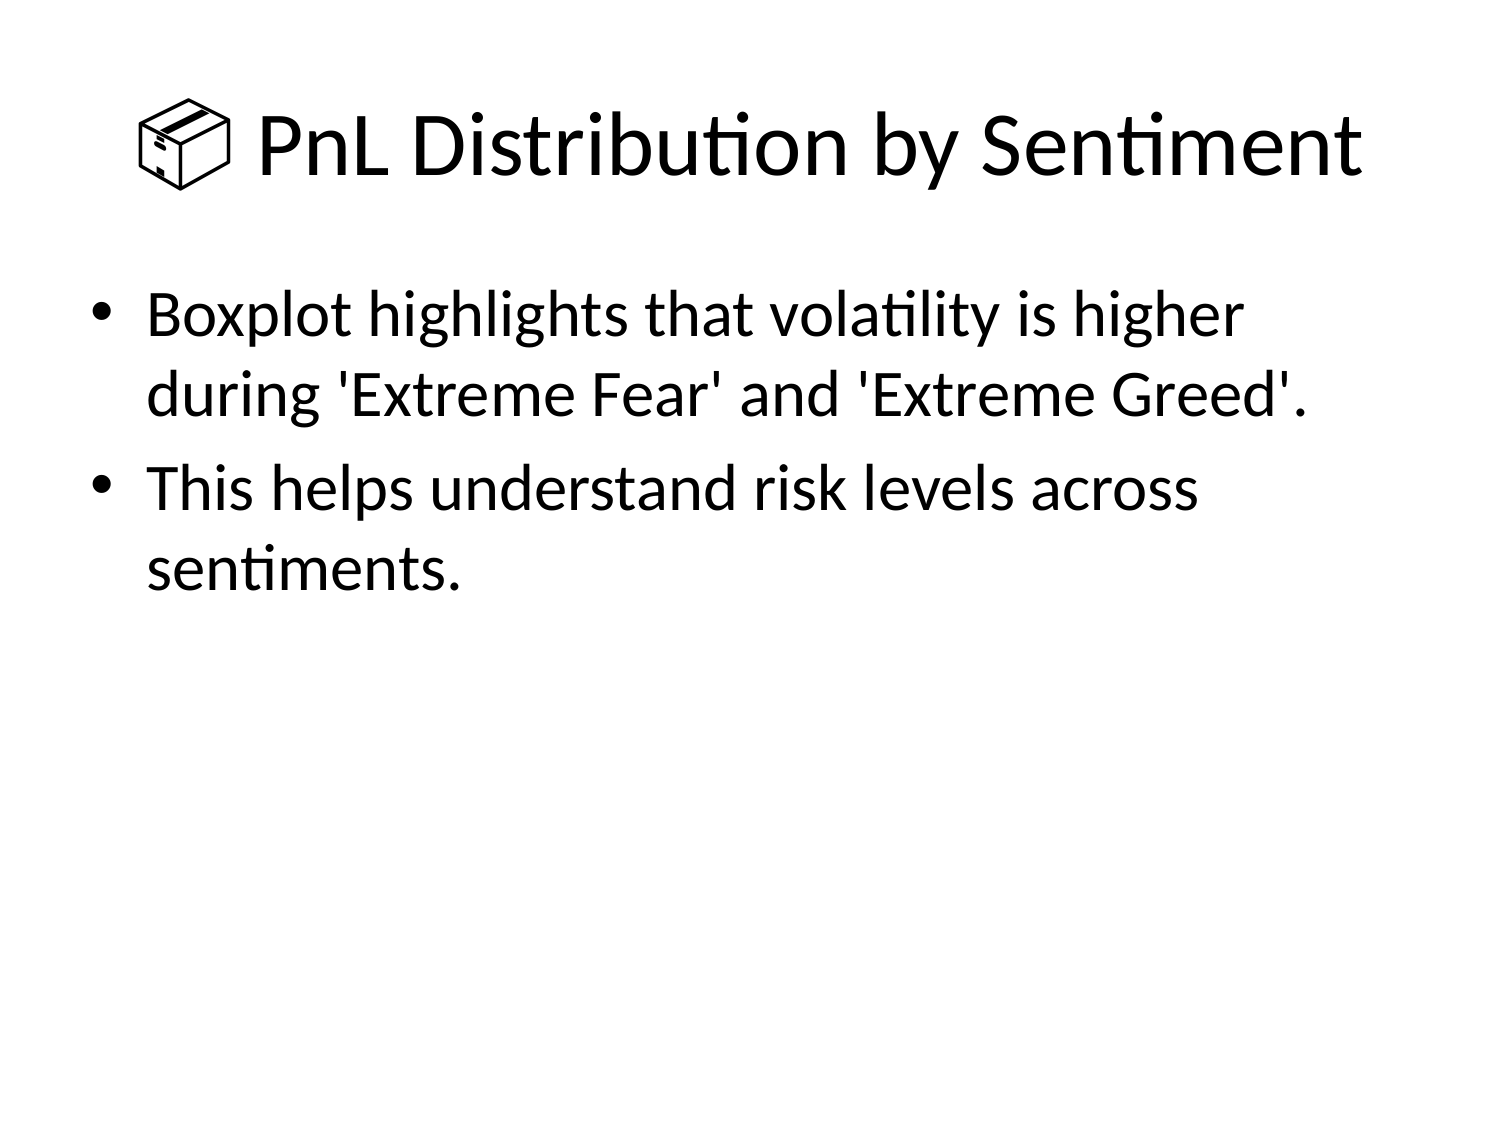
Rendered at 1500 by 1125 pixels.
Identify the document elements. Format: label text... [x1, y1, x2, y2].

list Boxplot highlights that volatility is higher during 'Extreme Fear' and 'Extreme Greed'. This helps understand risk levels across sentiments. [75, 262, 1425, 1005]
title 📦 PnL Distribution by Sentiment [75, 45, 1425, 233]
